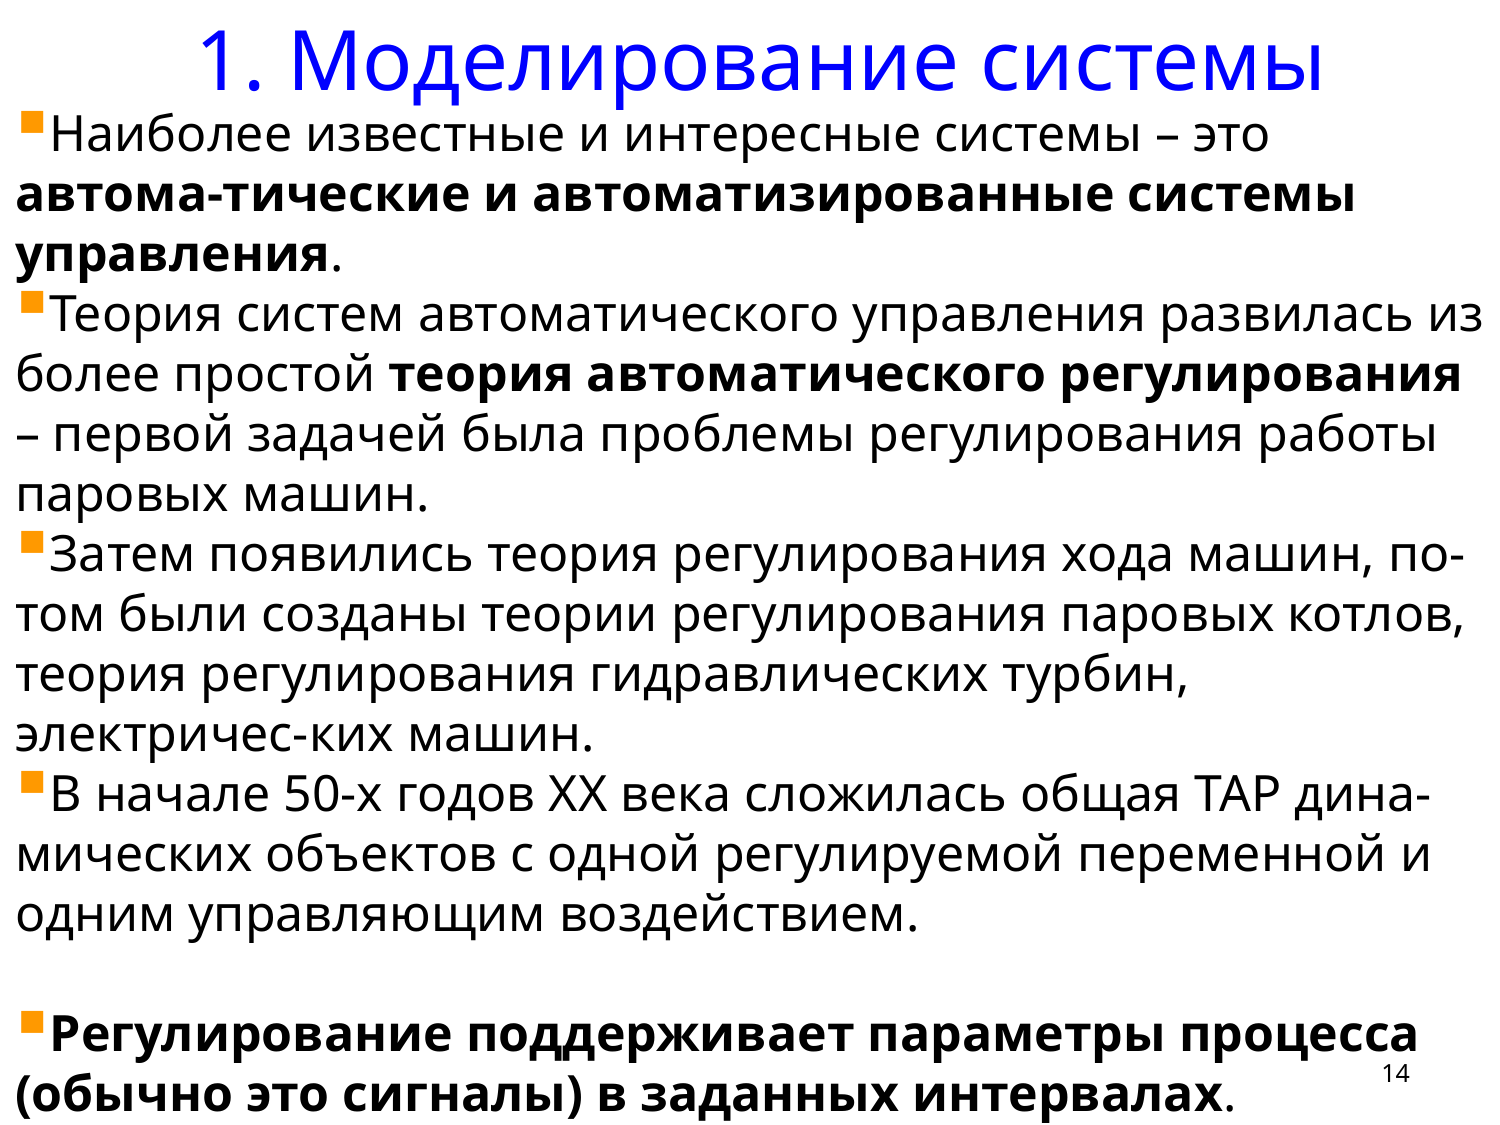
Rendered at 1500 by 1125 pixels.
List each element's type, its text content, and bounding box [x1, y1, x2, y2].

text_box 1. Моделирование системы [175, 0, 1348, 114]
list Наиболее известные и интересные системы – это автома-тические и автоматизированные системы управления. Теория систем автоматического управления развилась из более простой теория автоматического регулирования – первой задачей была проблемы регулирования работы паровых машин. Затем появились теория регулирования хода машин, по-том были созданы теории регулирования паровых котлов, теория регулирования гидравлических турбин, электричес-ких машин. В начале 50-х годов XX века сложилась общая ТАР дина-мических объектов с одной регулируемой переменной и одним управляющим воздействием. Регулирование поддерживает параметры процесса (обычно это сигналы) в заданных интервалах. [0, 93, 1500, 1125]
